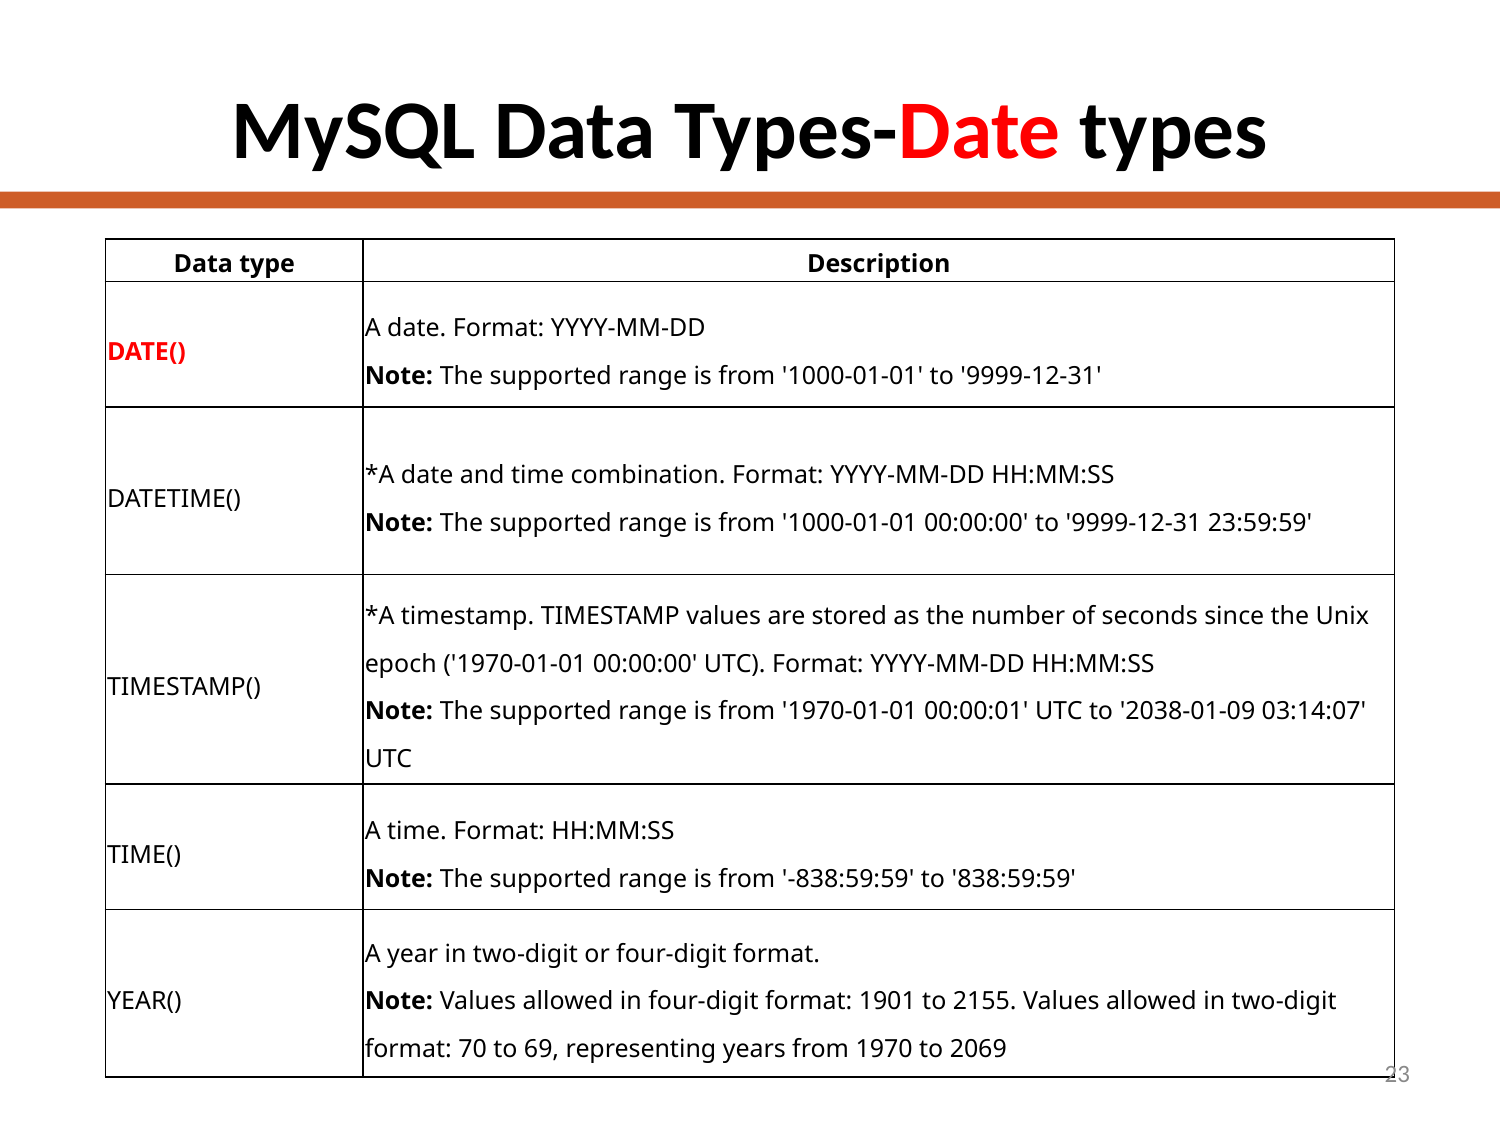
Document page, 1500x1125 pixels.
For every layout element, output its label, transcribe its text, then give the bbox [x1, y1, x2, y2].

table_cell A time. Format: HH:MM:SS Note: The supported range is from '-838:59:59' to '838:59:59' [364, 785, 1394, 909]
table_cell TIMESTAMP() [106, 575, 362, 783]
table_cell A date. Format: YYYY-MM-DD Note: The supported range is from '1000-01-01' to '9999-12-31' [364, 282, 1394, 406]
table_cell DATETIME() [106, 408, 362, 574]
slide_number 23 [1074, 1042, 1425, 1103]
table_header Description [364, 240, 1394, 281]
title MySQL Data Types-Date types [75, 75, 1425, 176]
table_cell *A timestamp. TIMESTAMP values are stored as the number of seconds since the Unix epoch ('1970-01-01 00:00:00' UTC). Format: YYYY-MM-DD HH:MM:SS Note: The supported range is from '1970-01-01 00:00:01' UTC to '2038-01-09 03:14:07' UTC [364, 575, 1394, 783]
table_cell *A date and time combination. Format: YYYY-MM-DD HH:MM:SS Note: The supported range is from '1000-01-01 00:00:00' to '9999-12-31 23:59:59' [364, 408, 1394, 574]
table_header Data type [106, 240, 362, 281]
table_cell A year in two-digit or four-digit format. Note: Values allowed in four-digit format: 1901 to 2155. Values allowed in two-digit format: 70 to 69, representing years from 1970 to 2069 [364, 910, 1394, 1076]
table_cell TIME() [106, 785, 362, 909]
table_cell DATE() [106, 282, 362, 406]
table_cell YEAR() [106, 910, 362, 1076]
